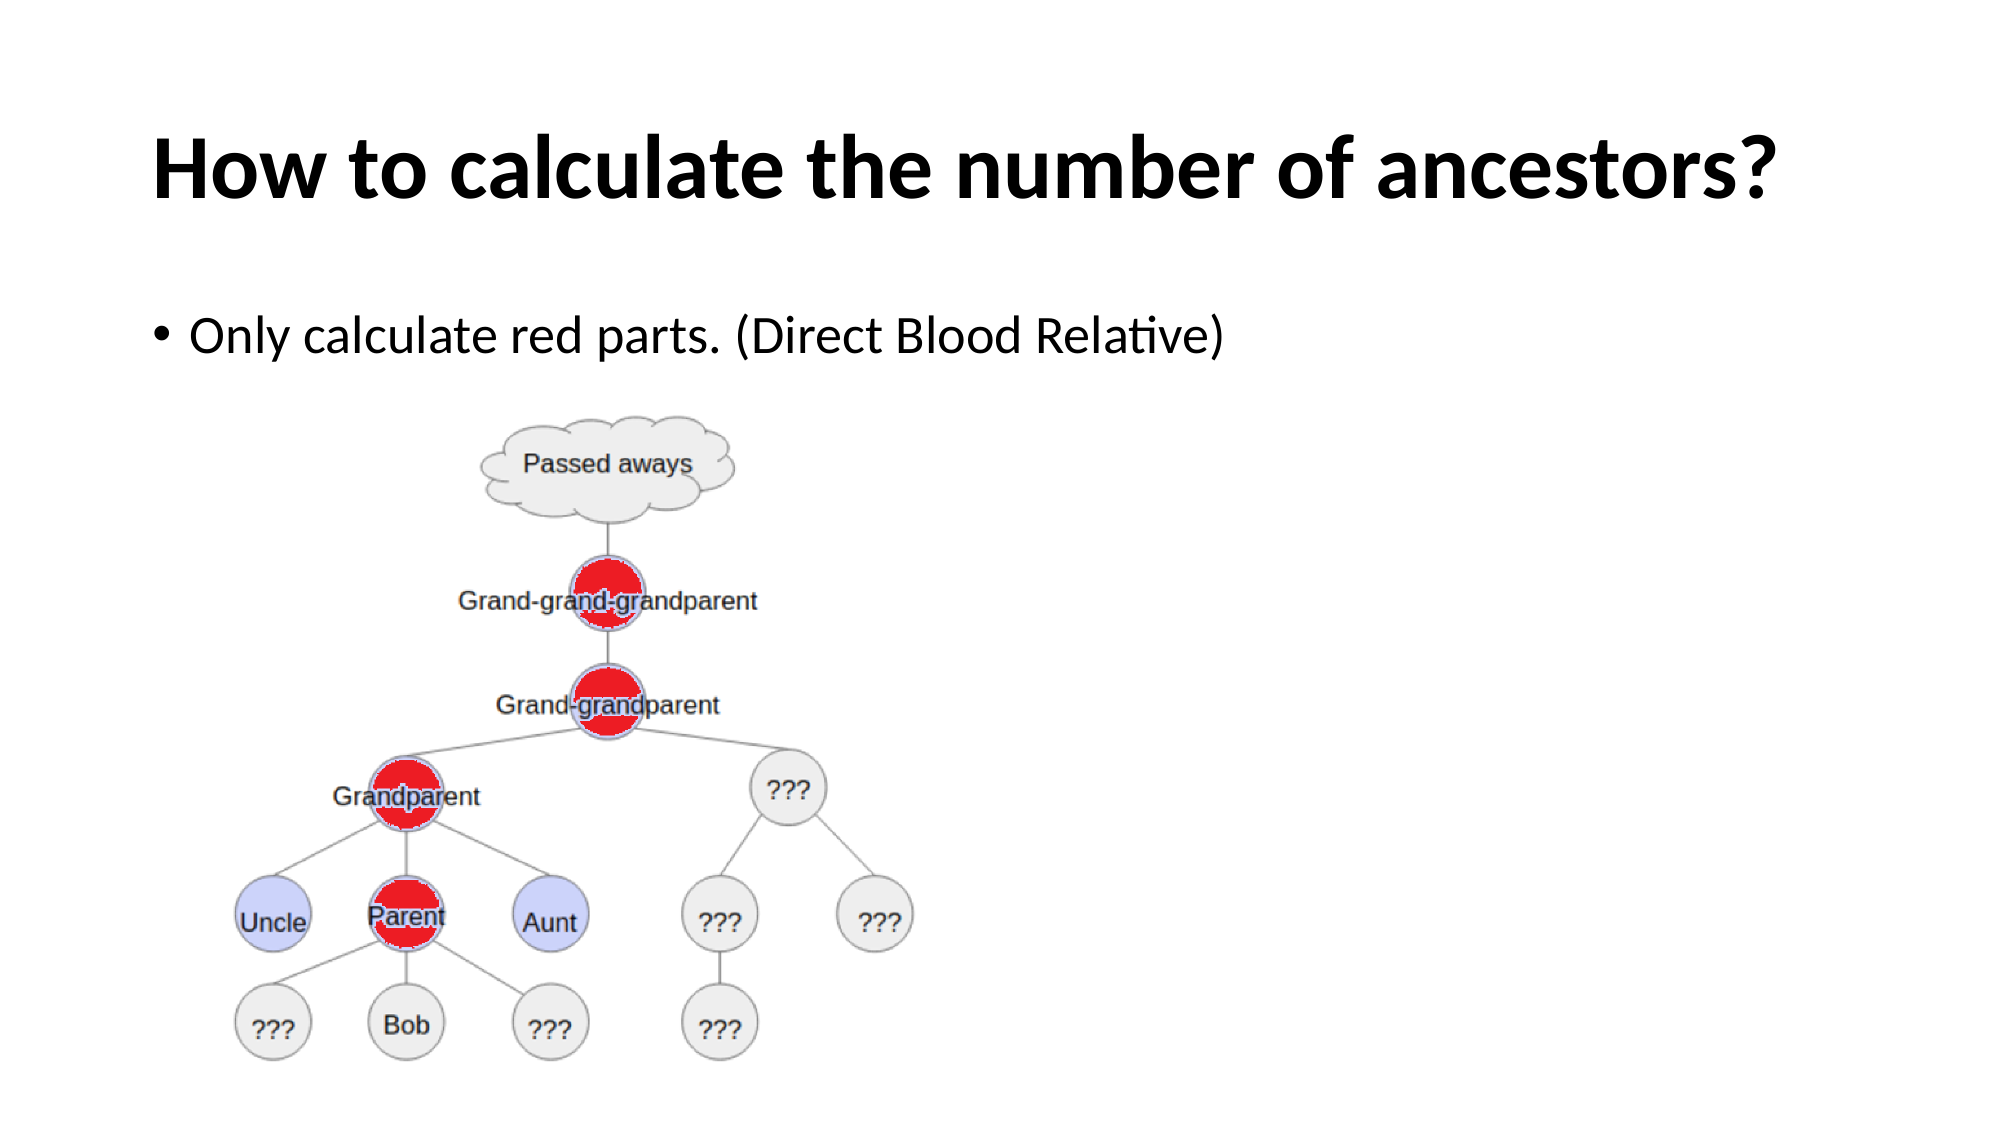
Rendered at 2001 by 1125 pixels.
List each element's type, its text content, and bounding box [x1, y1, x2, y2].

list Only calculate red parts. (Direct Blood Relative) [137, 299, 1863, 1014]
title How to calculate the number of ancestors? [137, 59, 1863, 278]
picture [137, 395, 999, 1125]
